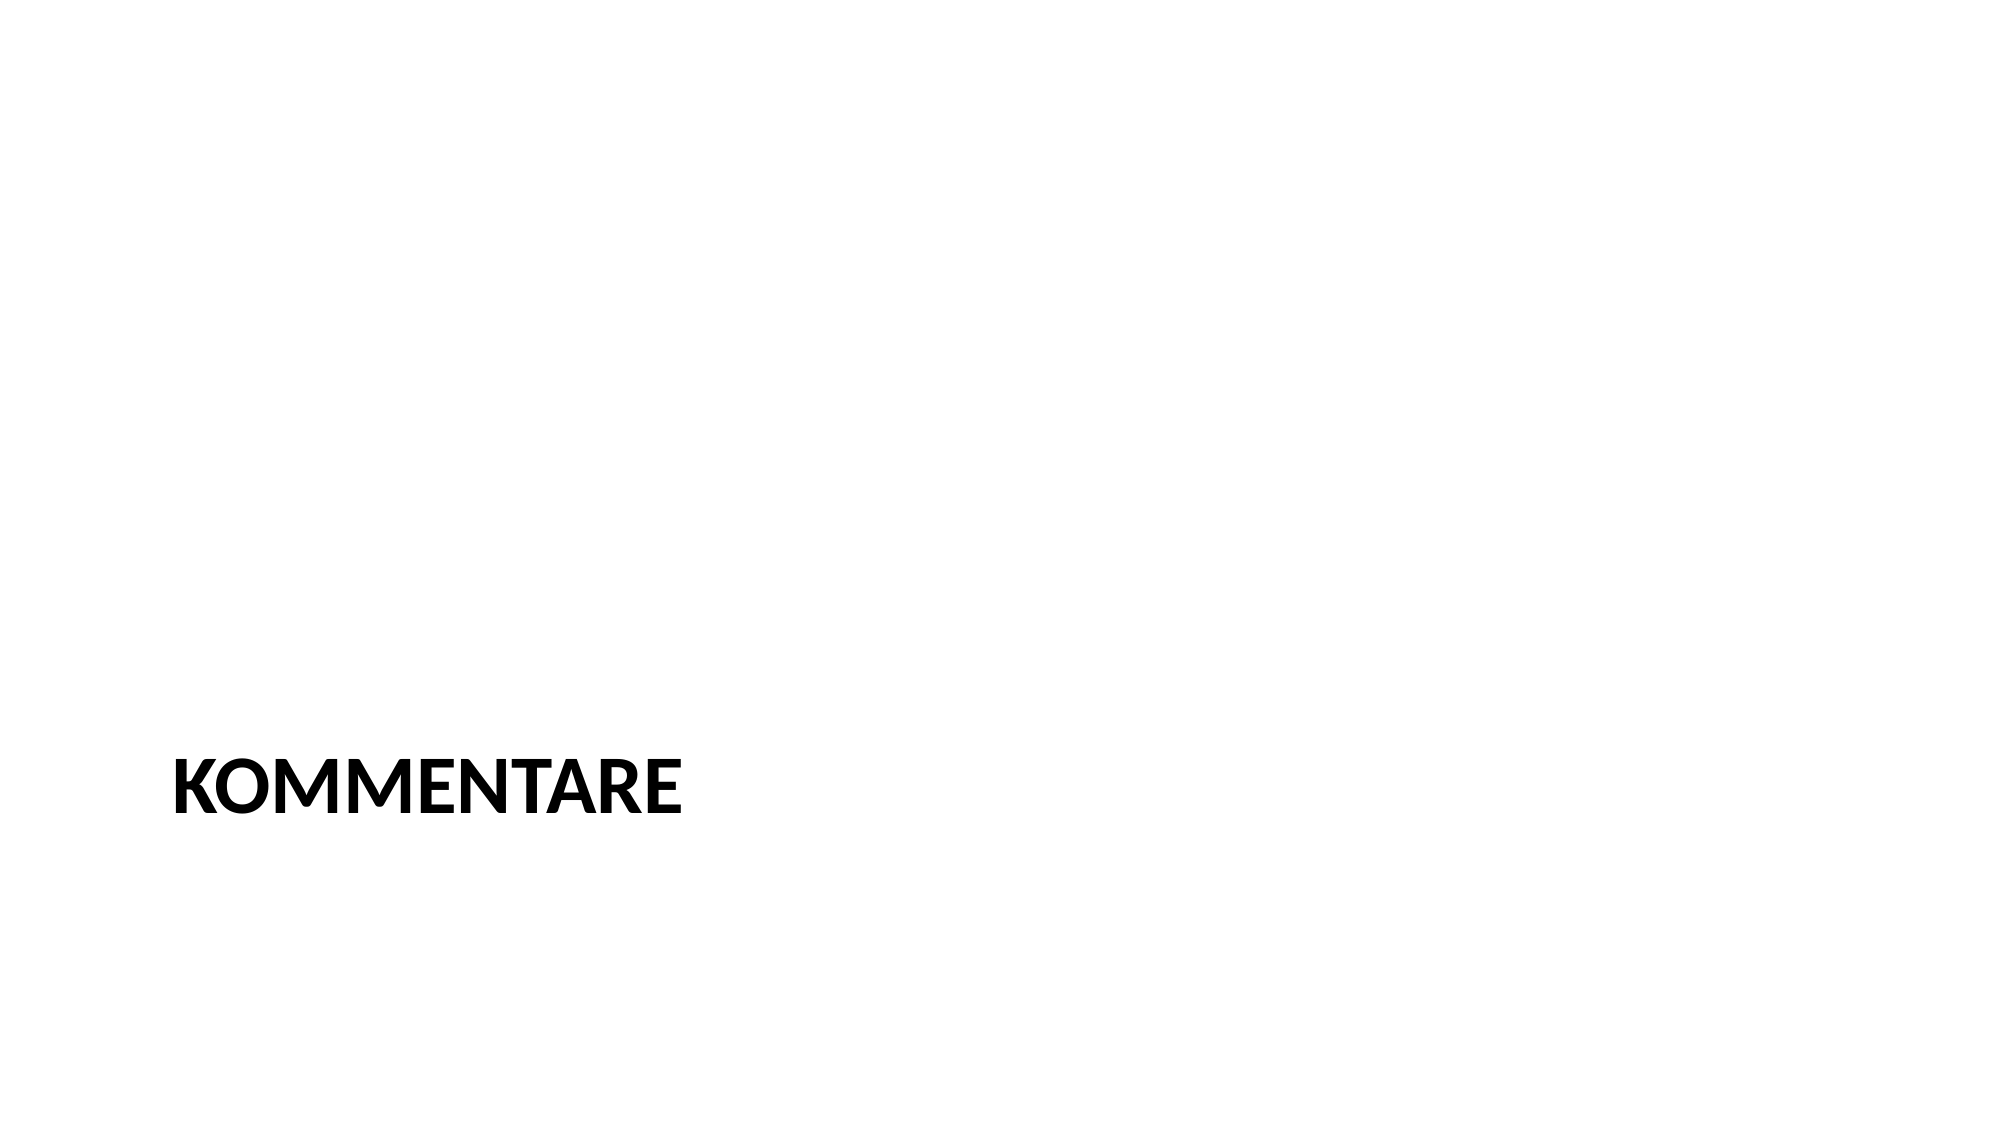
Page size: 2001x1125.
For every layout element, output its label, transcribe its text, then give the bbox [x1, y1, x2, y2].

title Kommentare [157, 722, 1858, 947]
